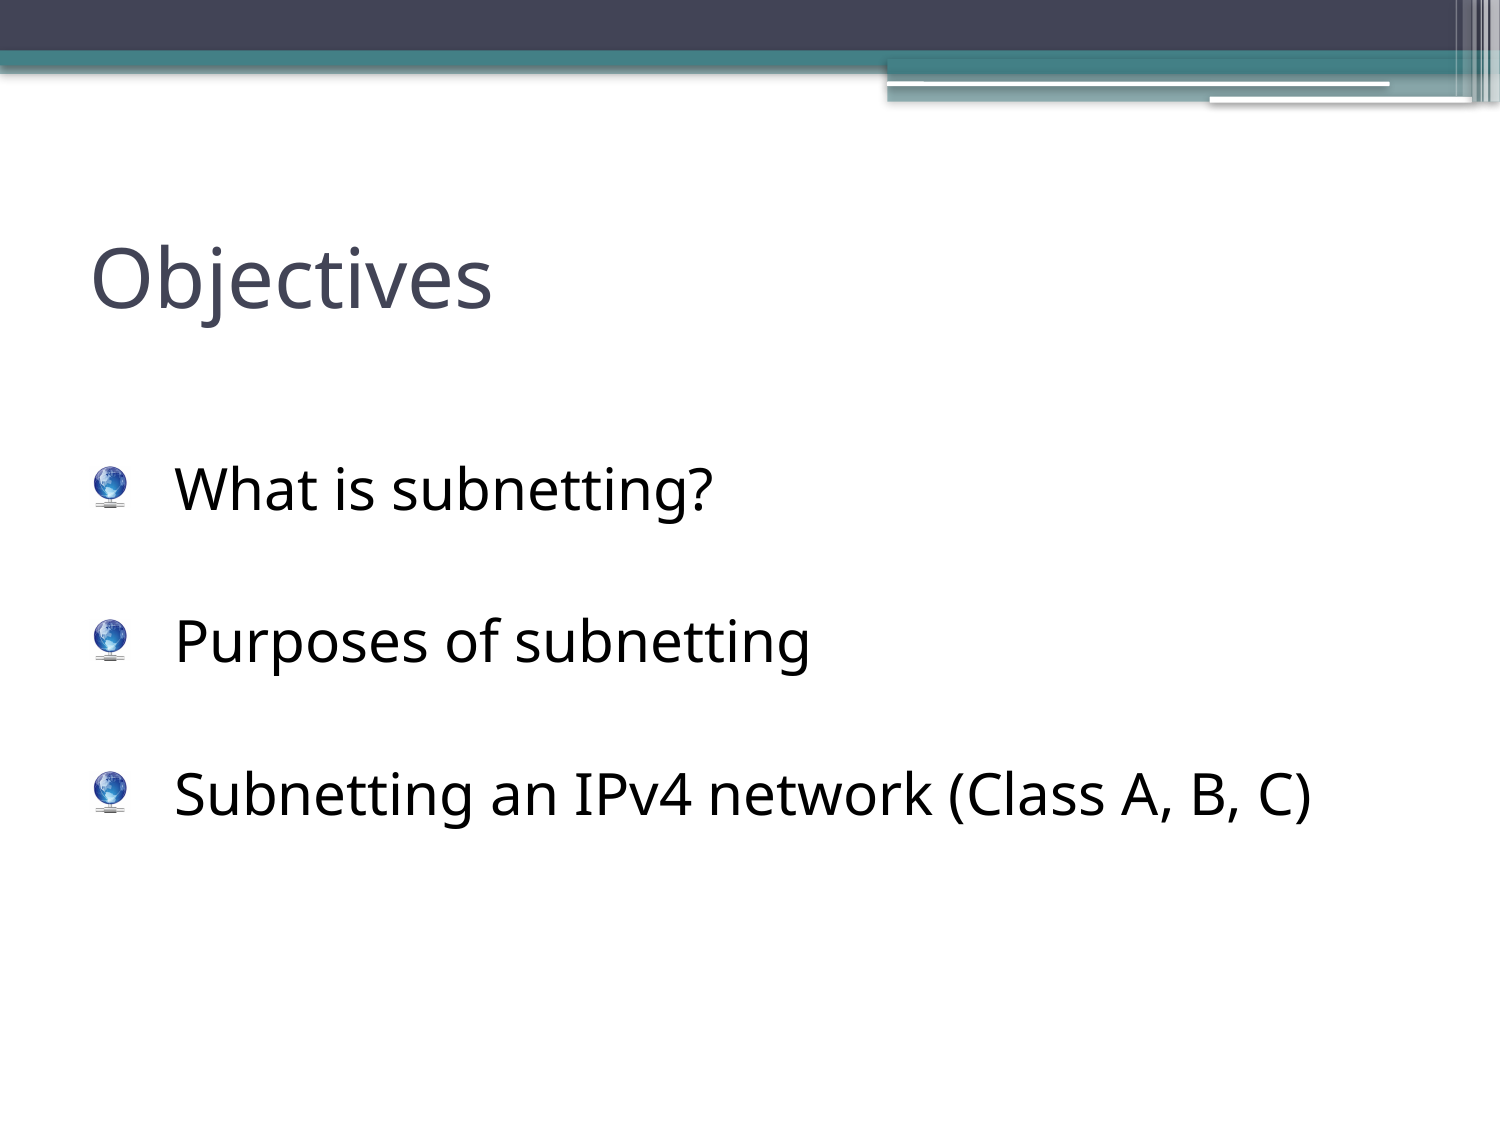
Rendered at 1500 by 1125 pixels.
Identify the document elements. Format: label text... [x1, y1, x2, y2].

picture [89, 771, 131, 813]
picture [89, 466, 131, 508]
list What is subnetting? Purposes of subnetting Subnetting an IPv4 network (Class A, B, C) [75, 368, 1425, 1079]
title Objectives [75, 187, 1425, 363]
picture [89, 619, 131, 661]
